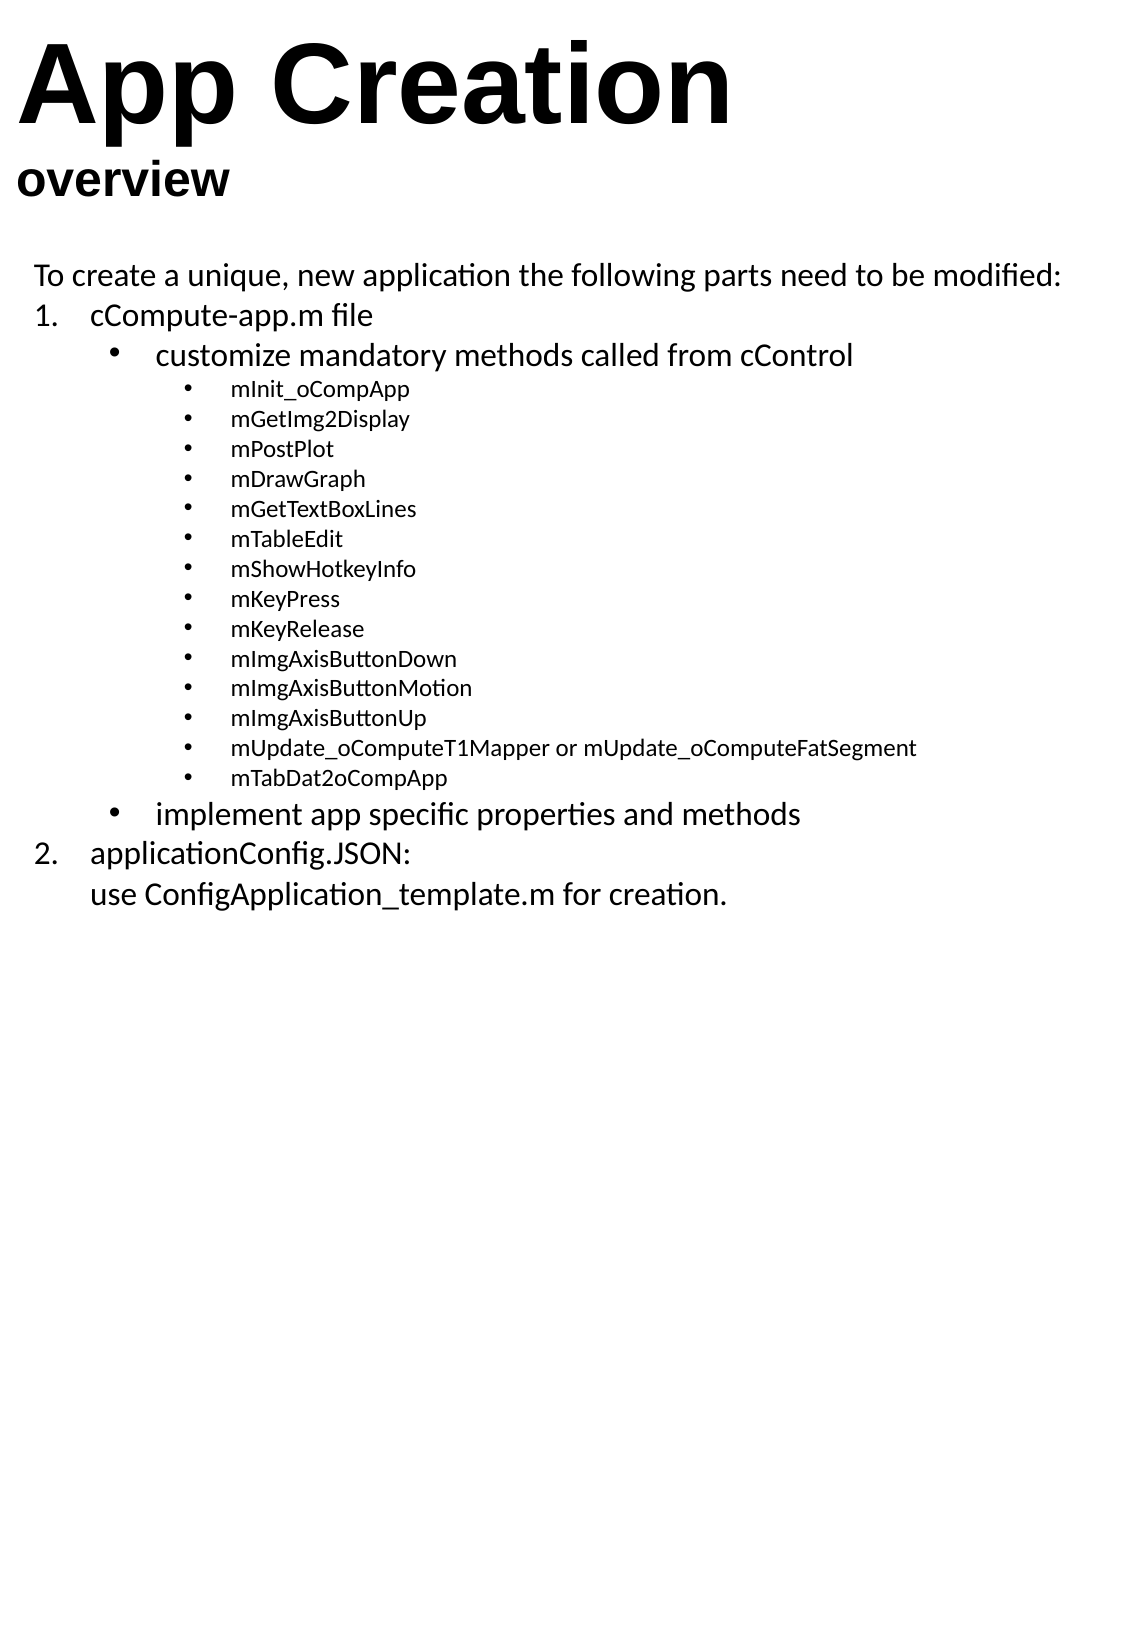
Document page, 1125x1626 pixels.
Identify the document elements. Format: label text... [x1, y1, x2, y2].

text_box To create a unique, new application the following parts need to be modified: cCompute-app.m file customize mandatory methods called from cControl mInit_oCompApp mGetImg2Display mPostPlot mDrawGraph mGetTextBoxLines mTableEdit mShowHotkeyInfo mKeyPress mKeyRelease mImgAxisButtonDown mImgAxisButtonMotion mImgAxisButtonUp mUpdate_oComputeT1Mapper or mUpdate_oComputeFatSegment mTabDat2oCompApp implement app specific properties and methods applicationConfig.JSON: use ConfigApplication_template.m for creation. [19, 245, 1106, 919]
title App Creation overview [1, 1, 1125, 1144]
